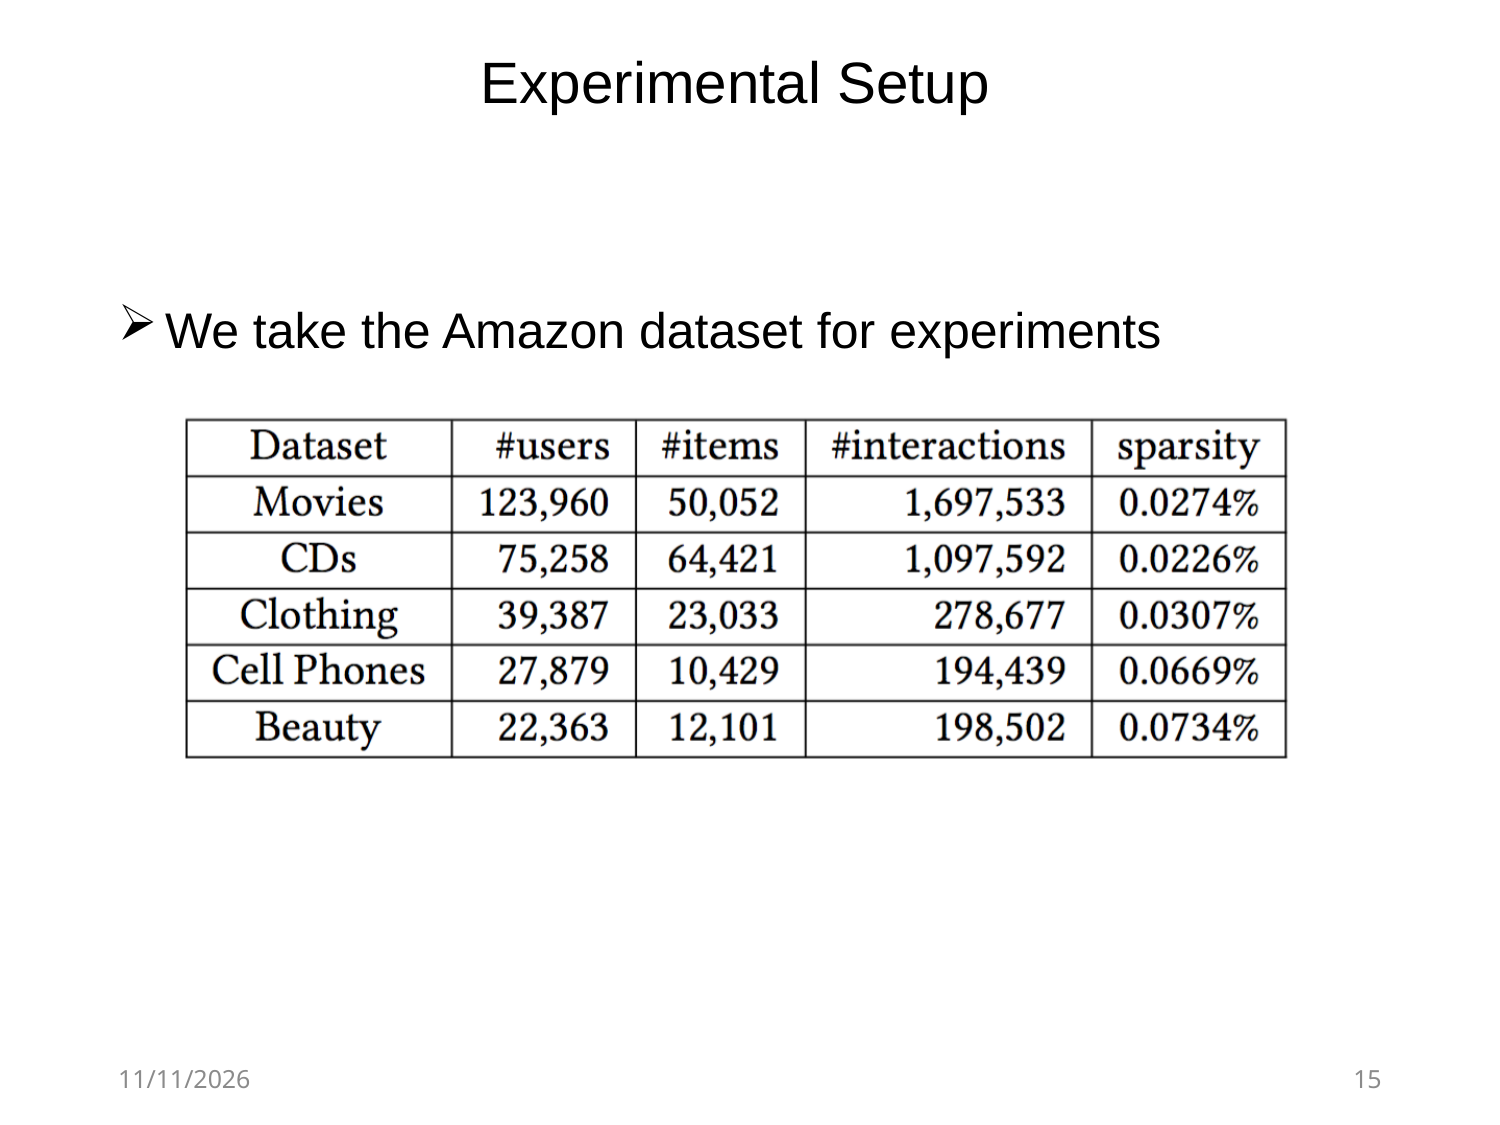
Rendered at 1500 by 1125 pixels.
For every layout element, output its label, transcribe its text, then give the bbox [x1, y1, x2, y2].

slide_number 15 [993, 1058, 1397, 1103]
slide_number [103, 1058, 507, 1103]
picture [172, 405, 1299, 769]
list We take the Amazon dataset for experiments [103, 291, 1478, 406]
title Experimental Setup [74, 14, 1397, 123]
